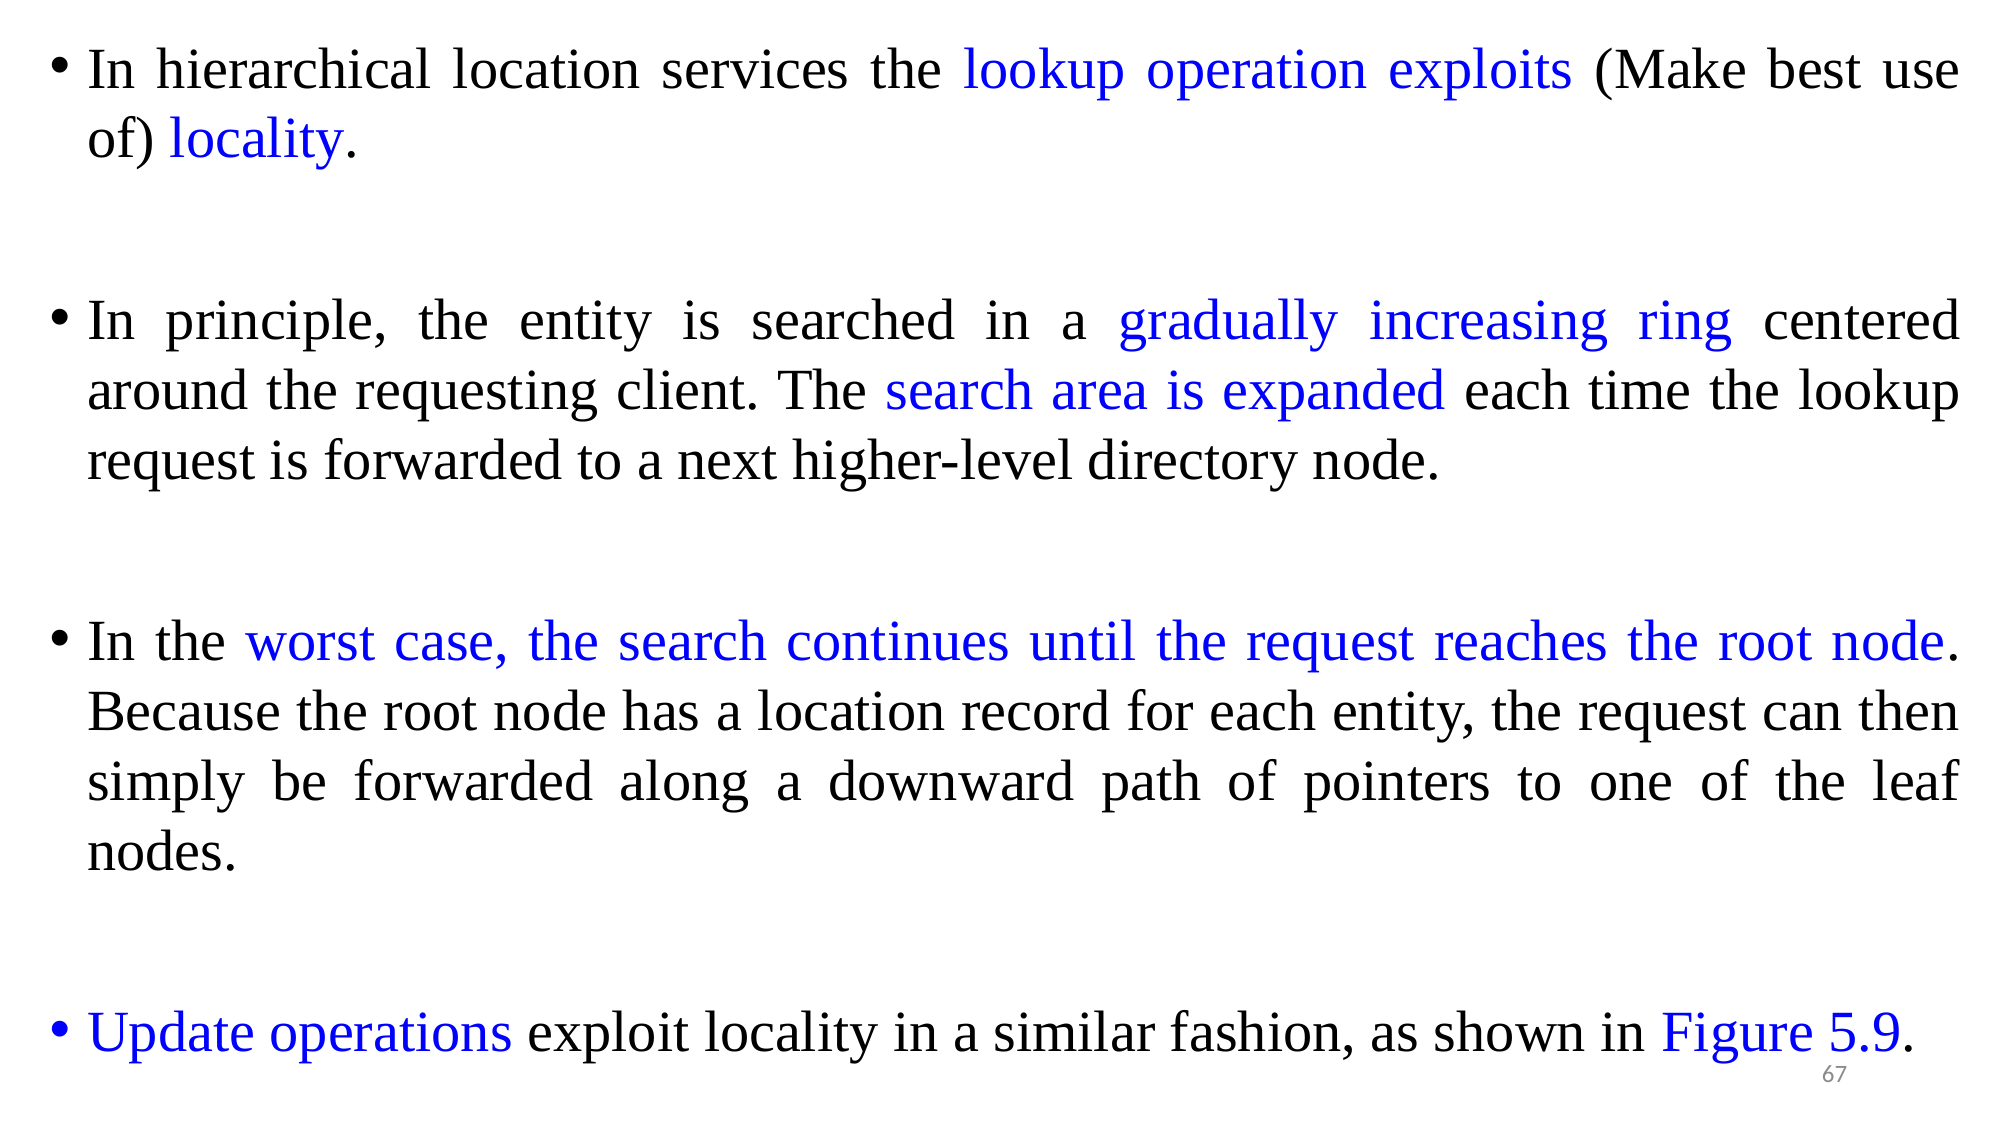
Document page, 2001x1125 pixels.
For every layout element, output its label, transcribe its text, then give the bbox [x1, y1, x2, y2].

slide_number 67 [1412, 1042, 1863, 1103]
list In hierarchical location services the lookup operation exploits (Make best use of) locality. In principle, the entity is searched in a gradually increasing ring centered around the requesting client. The search area is expanded each time the lookup request is forwarded to a next higher-level directory node. In the worst case, the search continues until the request reaches the root node. Because the root node has a location record for each entity, the request can then simply be forwarded along a downward path of pointers to one of the leaf nodes. Update operations exploit locality in a similar fashion, as shown in Figure 5.9. [34, 22, 1976, 1103]
